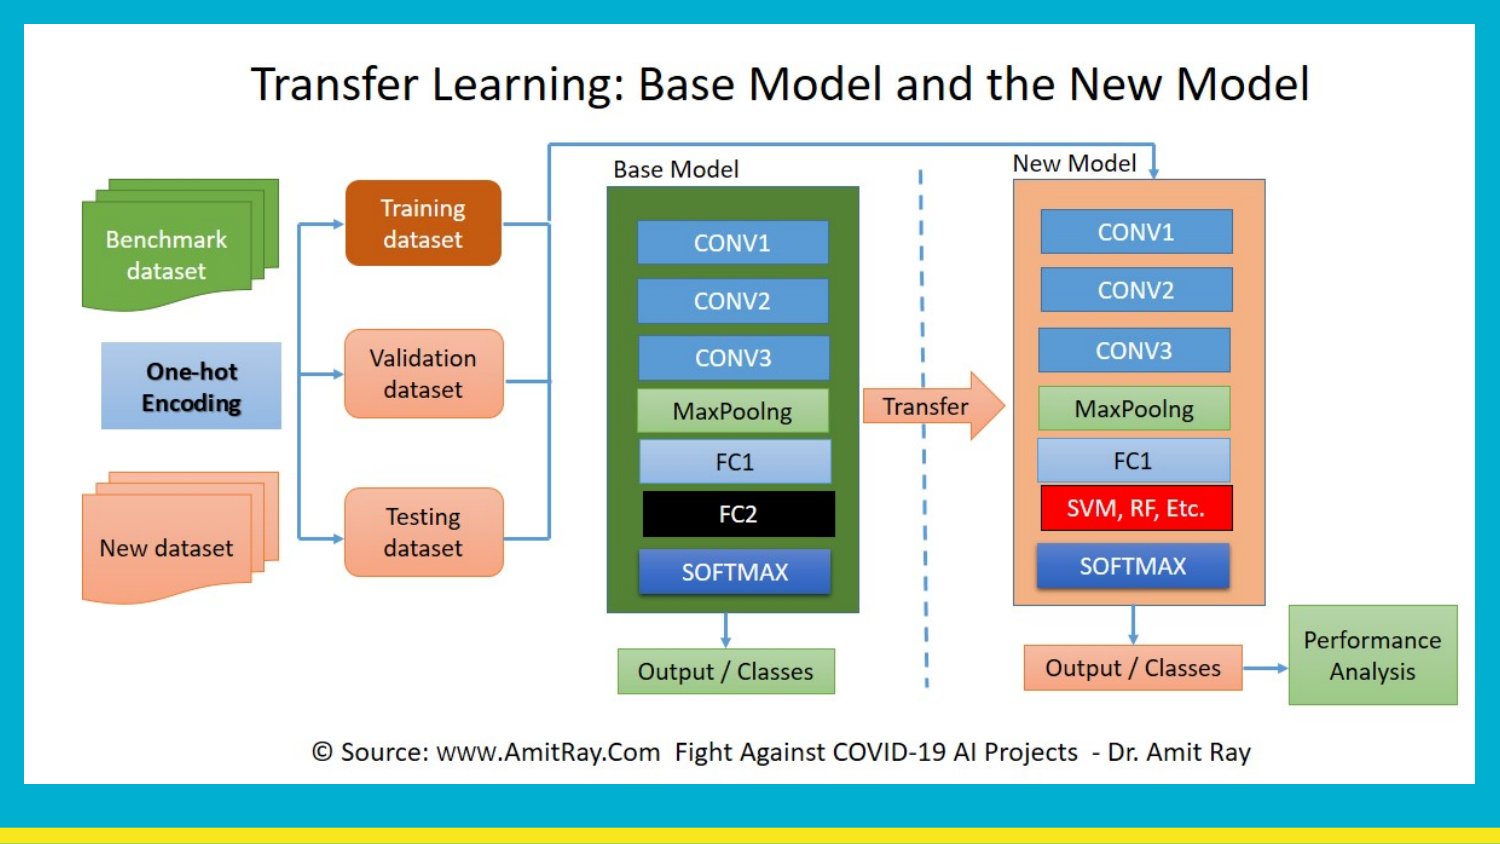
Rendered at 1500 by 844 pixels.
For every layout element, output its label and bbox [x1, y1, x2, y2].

picture [24, 24, 1476, 784]
